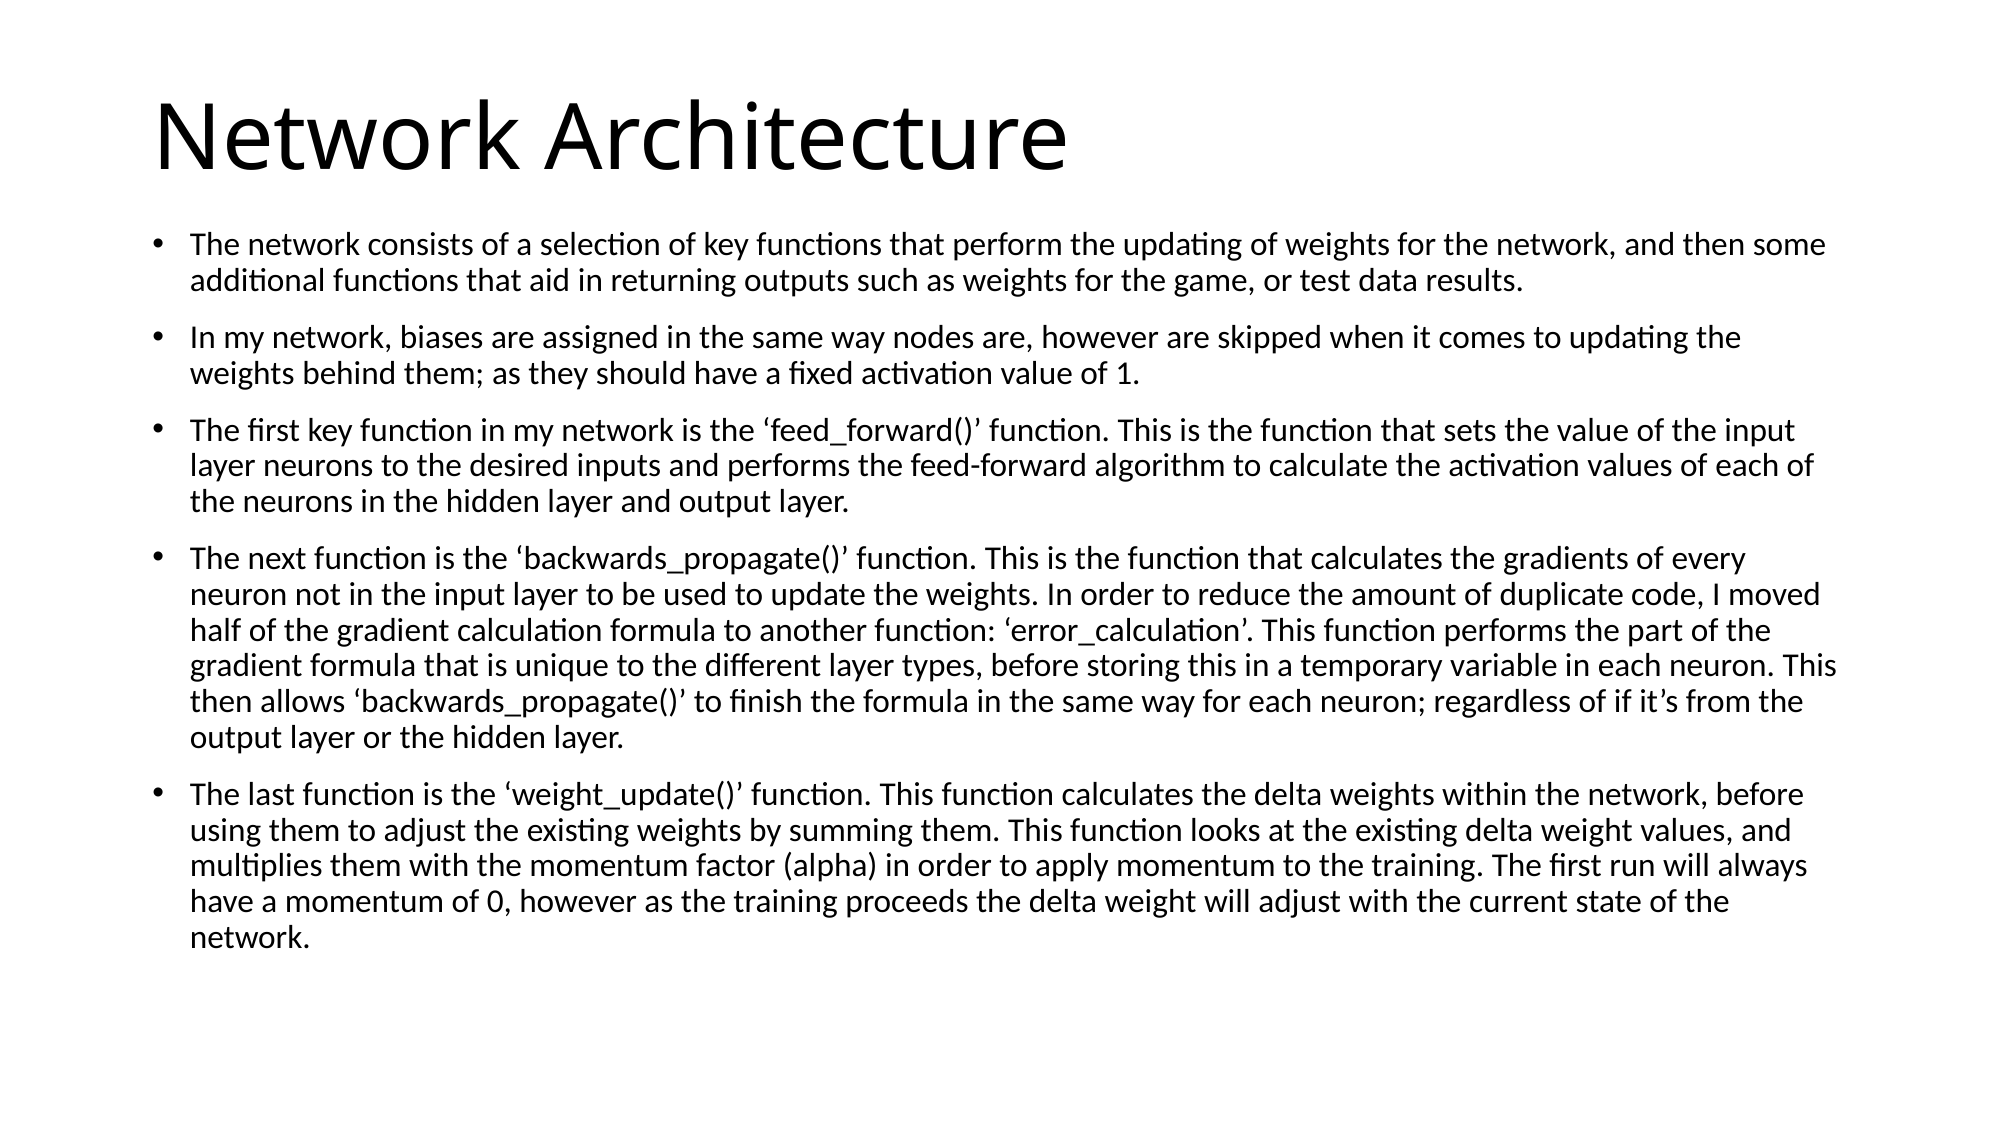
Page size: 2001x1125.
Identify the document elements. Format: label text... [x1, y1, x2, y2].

title Network Architecture [137, 59, 1863, 219]
list The network consists of a selection of key functions that perform the updating of weights for the network, and then some additional functions that aid in returning outputs such as weights for the game, or test data results. In my network, biases are assigned in the same way nodes are, however are skipped when it comes to updating the weights behind them; as they should have a fixed activation value of 1. The first key function in my network is the ‘feed_forward()’ function. This is the function that sets the value of the input layer neurons to the desired inputs and performs the feed-forward algorithm to calculate the activation values of each of the neurons in the hidden layer and output layer. The next function is the ‘backwards_propagate()’ function. This is the function that calculates the gradients of every neuron not in the input layer to be used to update the weights. In order to reduce the amount of duplicate code, I moved half of the gradient calculation formula to another function: ‘error_calculation’. This function performs the part of the gradient formula that is unique to the different layer types, before storing this in a temporary variable in each neuron. This then allows ‘backwards_propagate()’ to finish the formula in the same way for each neuron; regardless of if it’s from the output layer or the hidden layer. The last function is the ‘weight_update()’ function. This function calculates the delta weights within the network, before using them to adjust the existing weights by summing them. This function looks at the existing delta weight values, and multiplies them with the momentum factor (alpha) in order to apply momentum to the training. The first run will always have a momentum of 0, however as the training proceeds the delta weight will adjust with the current state of the network. [137, 219, 1863, 1014]
